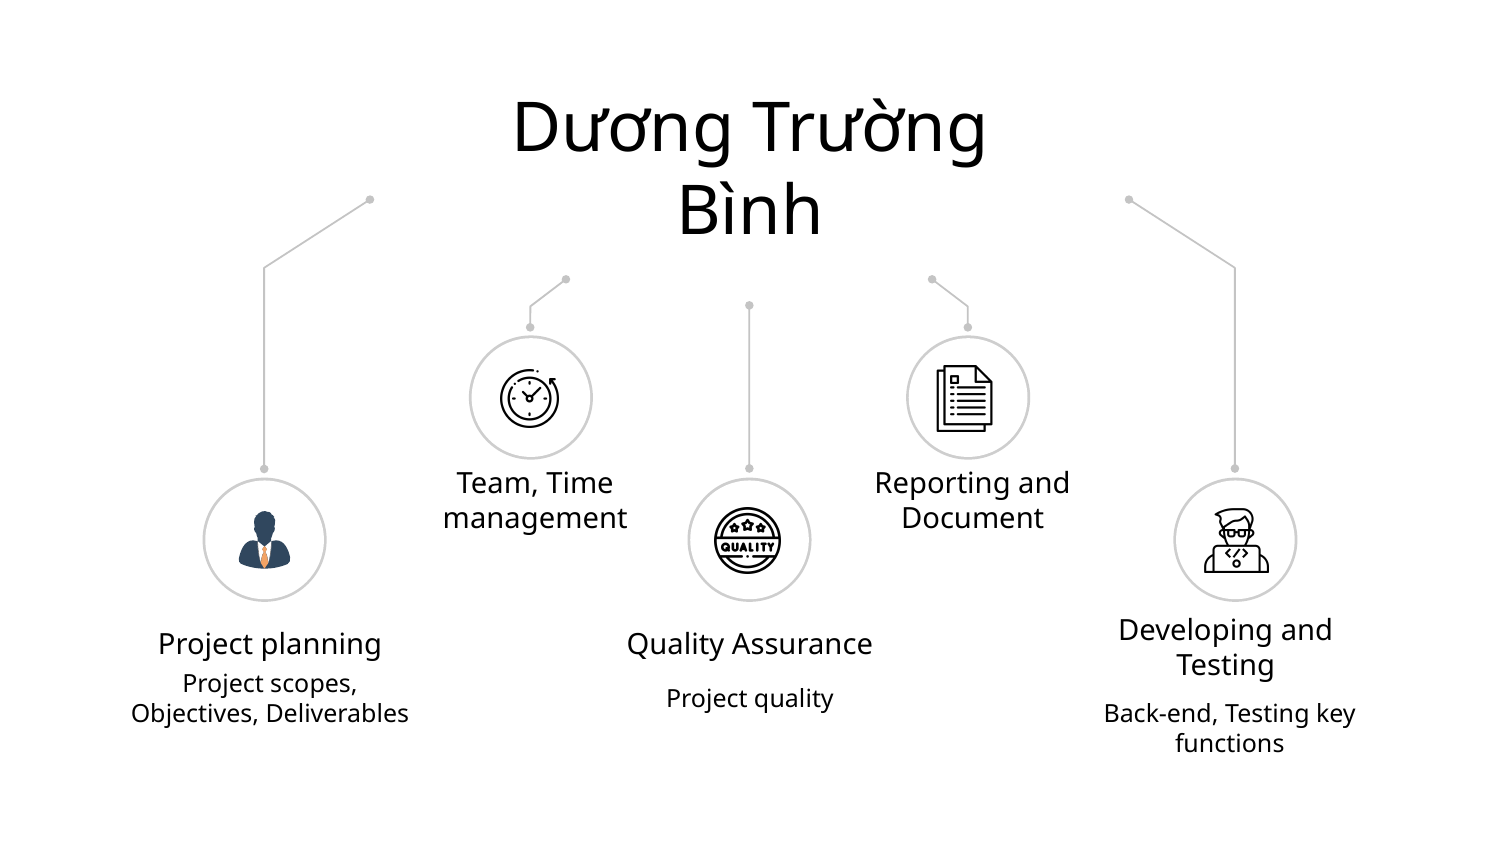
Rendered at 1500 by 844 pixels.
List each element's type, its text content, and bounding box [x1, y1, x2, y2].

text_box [202, 195, 1298, 603]
text_box Developing and Testing [1080, 624, 1371, 668]
picture [713, 506, 781, 574]
picture [500, 369, 560, 429]
text_box Back-end, Testing key functions [1085, 698, 1375, 757]
text_box Project planning [125, 621, 415, 665]
picture [1202, 506, 1270, 574]
picture [931, 365, 999, 432]
text_box Quality Assurance [605, 621, 895, 665]
text_box Project quality [605, 668, 895, 727]
text_box Dương Trường Bình [425, 67, 1075, 193]
text_box Project scopes, Objectives, Deliverables [104, 668, 437, 727]
